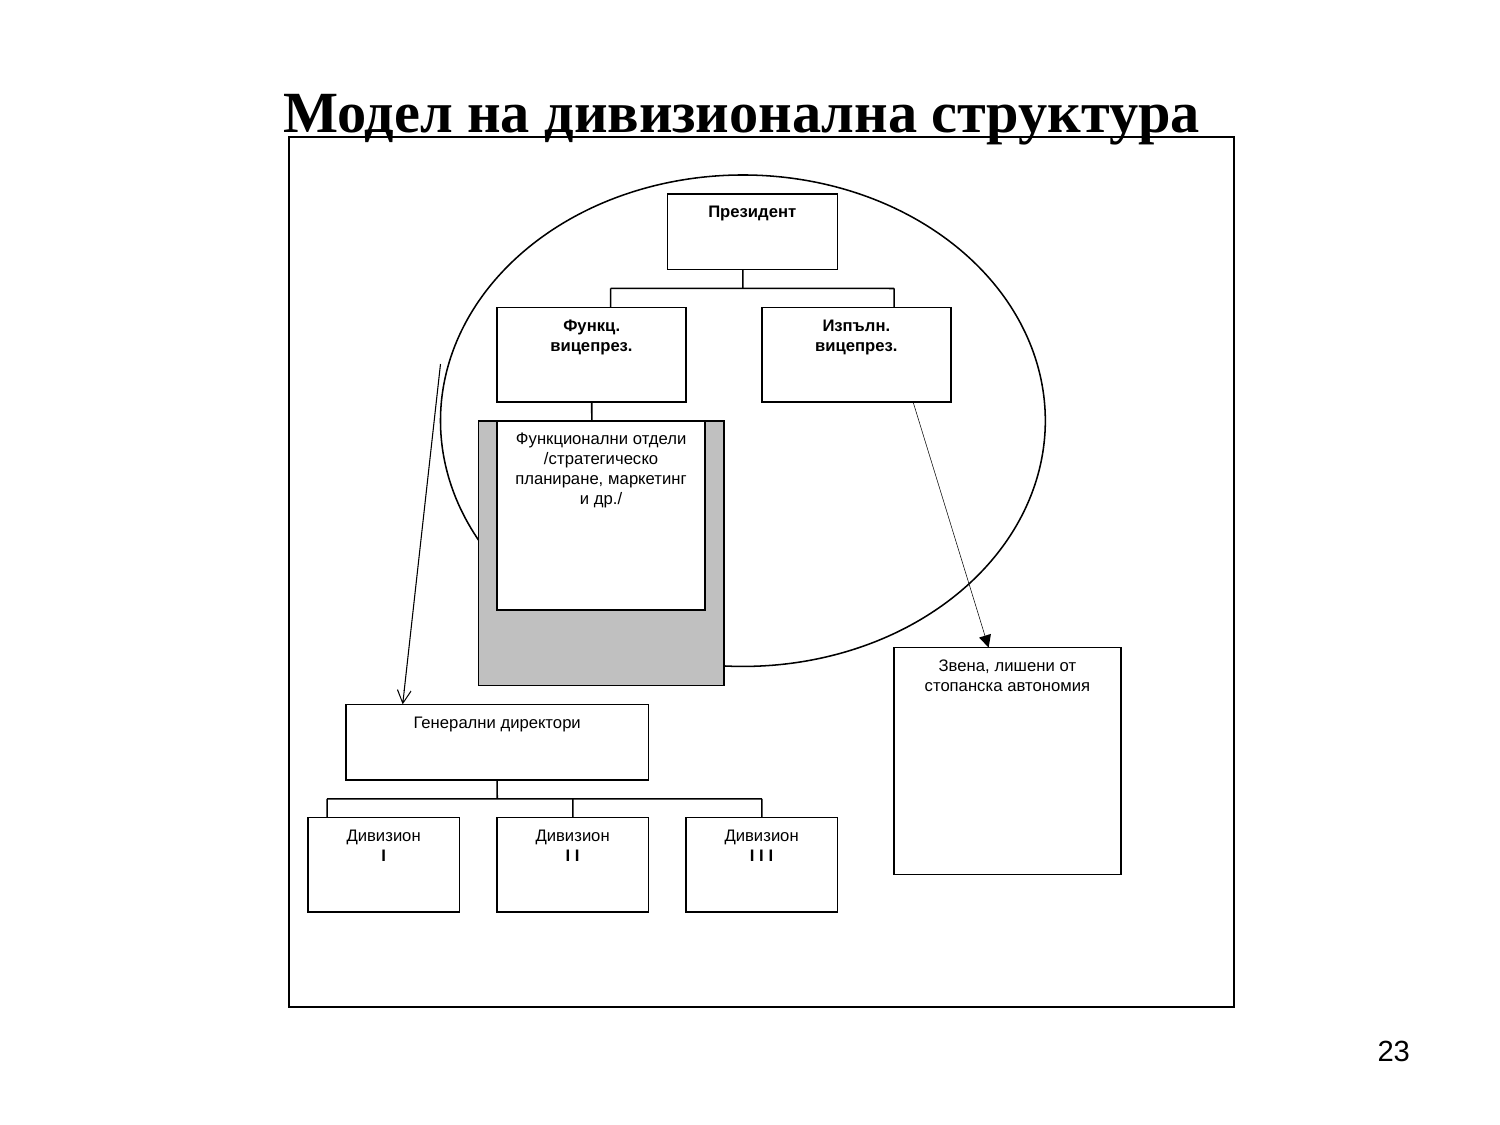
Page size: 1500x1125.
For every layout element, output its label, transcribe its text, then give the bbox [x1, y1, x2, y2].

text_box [289, 136, 1235, 1007]
slide_number 23 [1074, 1024, 1426, 1103]
list Модел на дивизионална структура [75, 66, 1424, 1005]
